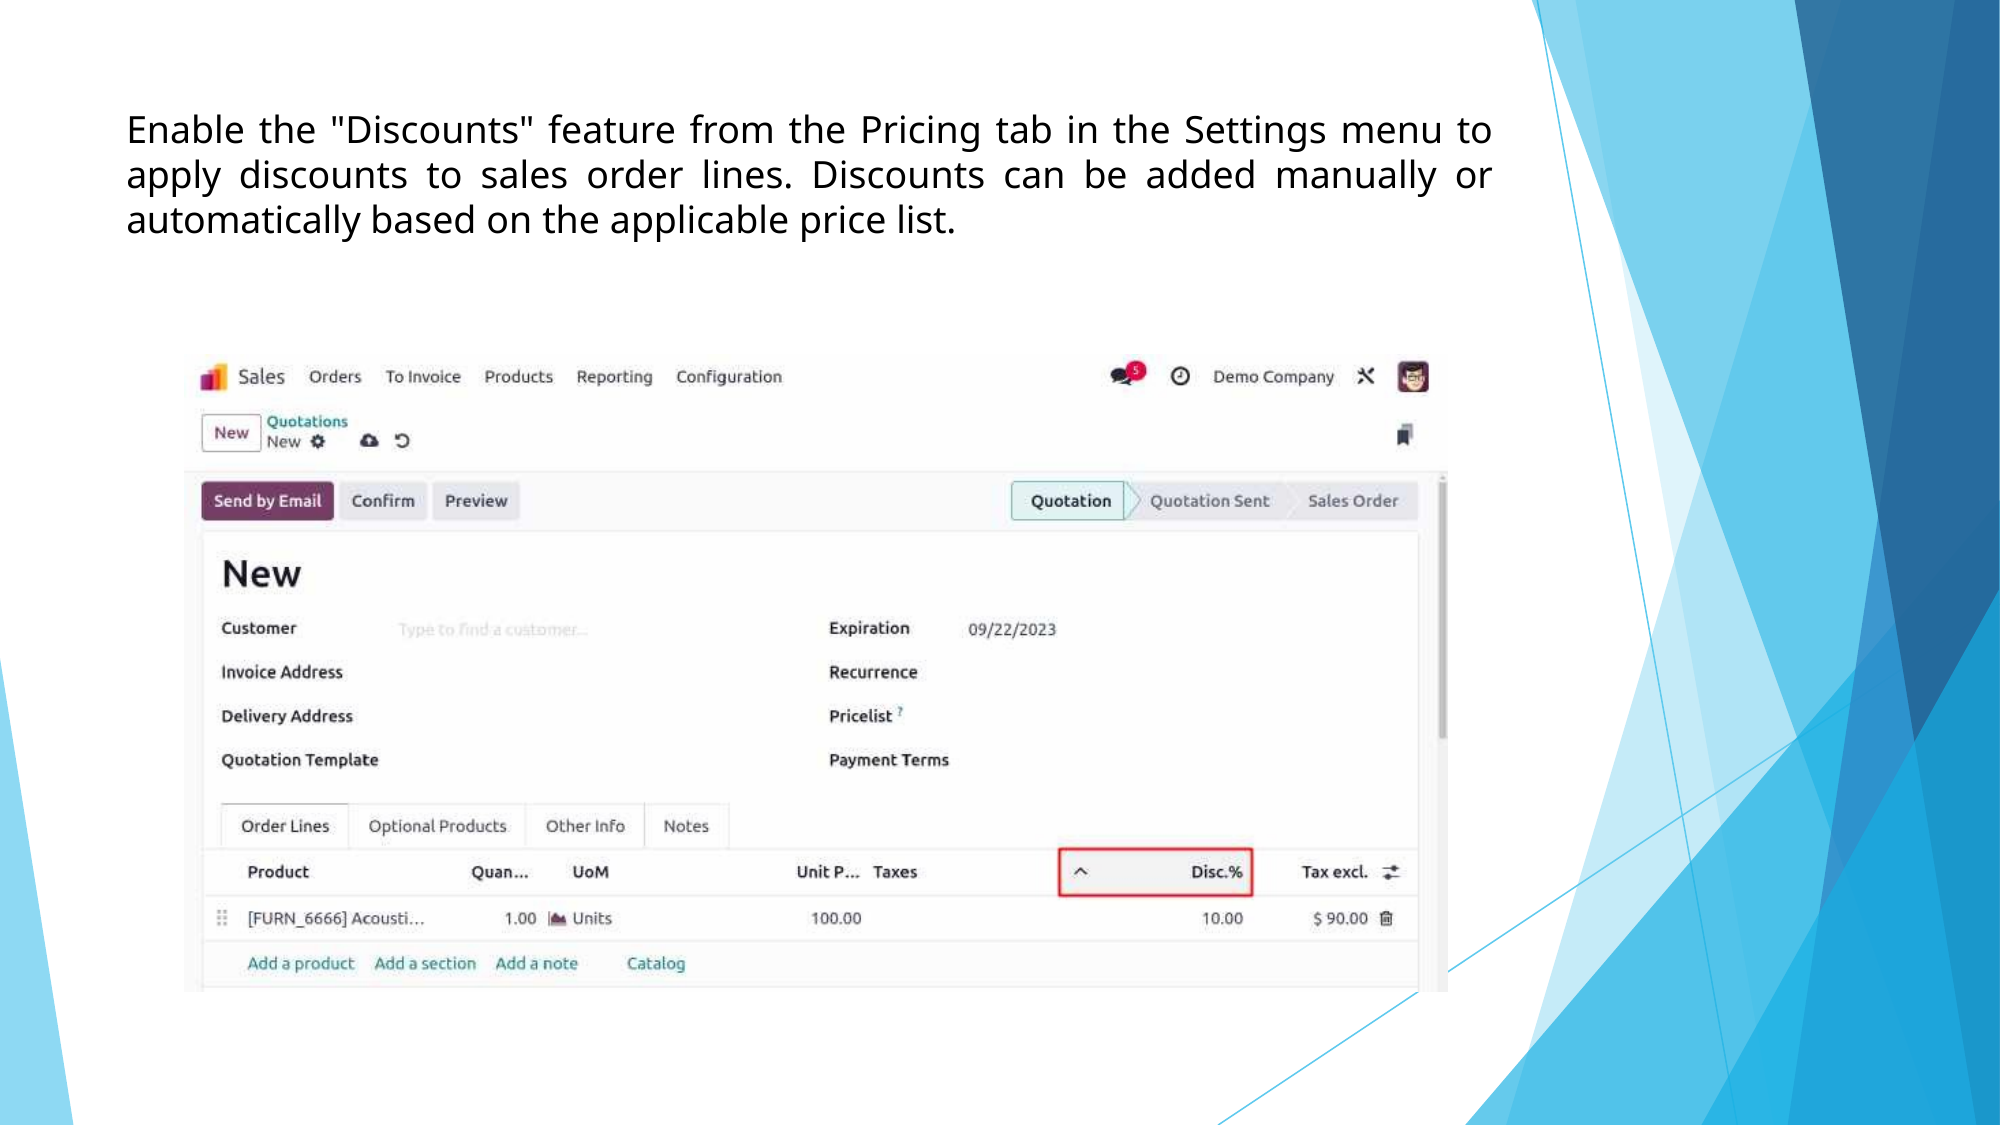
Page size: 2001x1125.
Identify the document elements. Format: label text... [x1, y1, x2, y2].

text_box Enable the "Discounts" feature from the Pricing tab in the Settings menu to apply discounts to sales order lines. Discounts can be added manually or automatically based on the applicable price list. [124, 104, 1494, 242]
picture [184, 354, 1448, 992]
